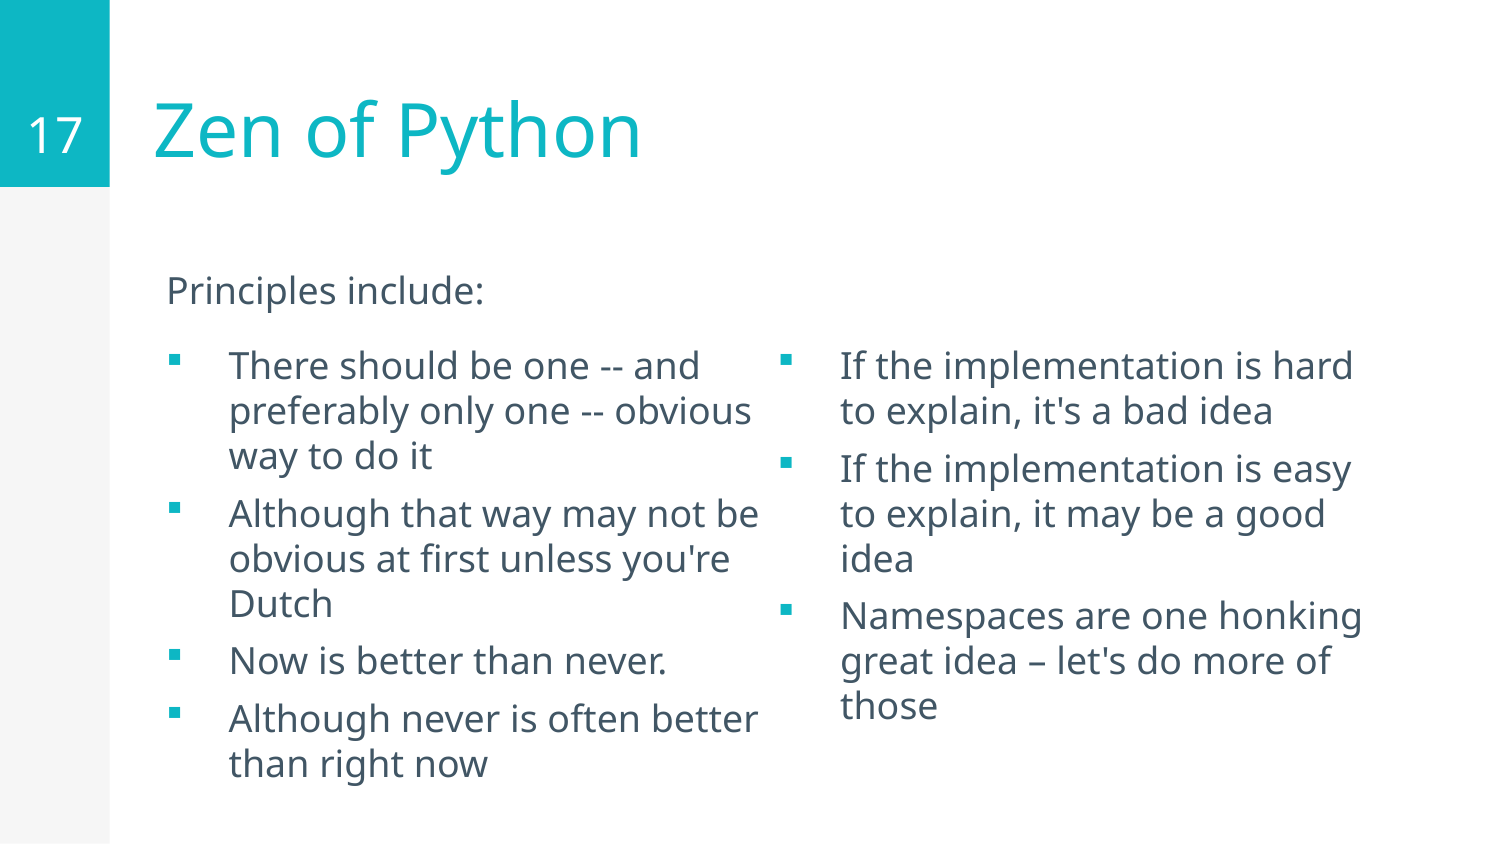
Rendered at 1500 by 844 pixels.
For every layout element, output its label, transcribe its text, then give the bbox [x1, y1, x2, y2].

title Zen of Python [138, 0, 1391, 188]
slide_number 17 [0, 0, 110, 187]
text_box There should be one -- and preferably only one -- obvious way to do it Although that way may not be obvious at first unless you're Dutch Now is better than never. Although never is often better than right now [138, 327, 749, 809]
list Principles include: [138, 252, 1391, 327]
text_box If the implementation is hard to explain, it's a bad idea If the implementation is easy to explain, it may be a good idea Namespaces are one honking great idea – let's do more of those [749, 327, 1391, 809]
